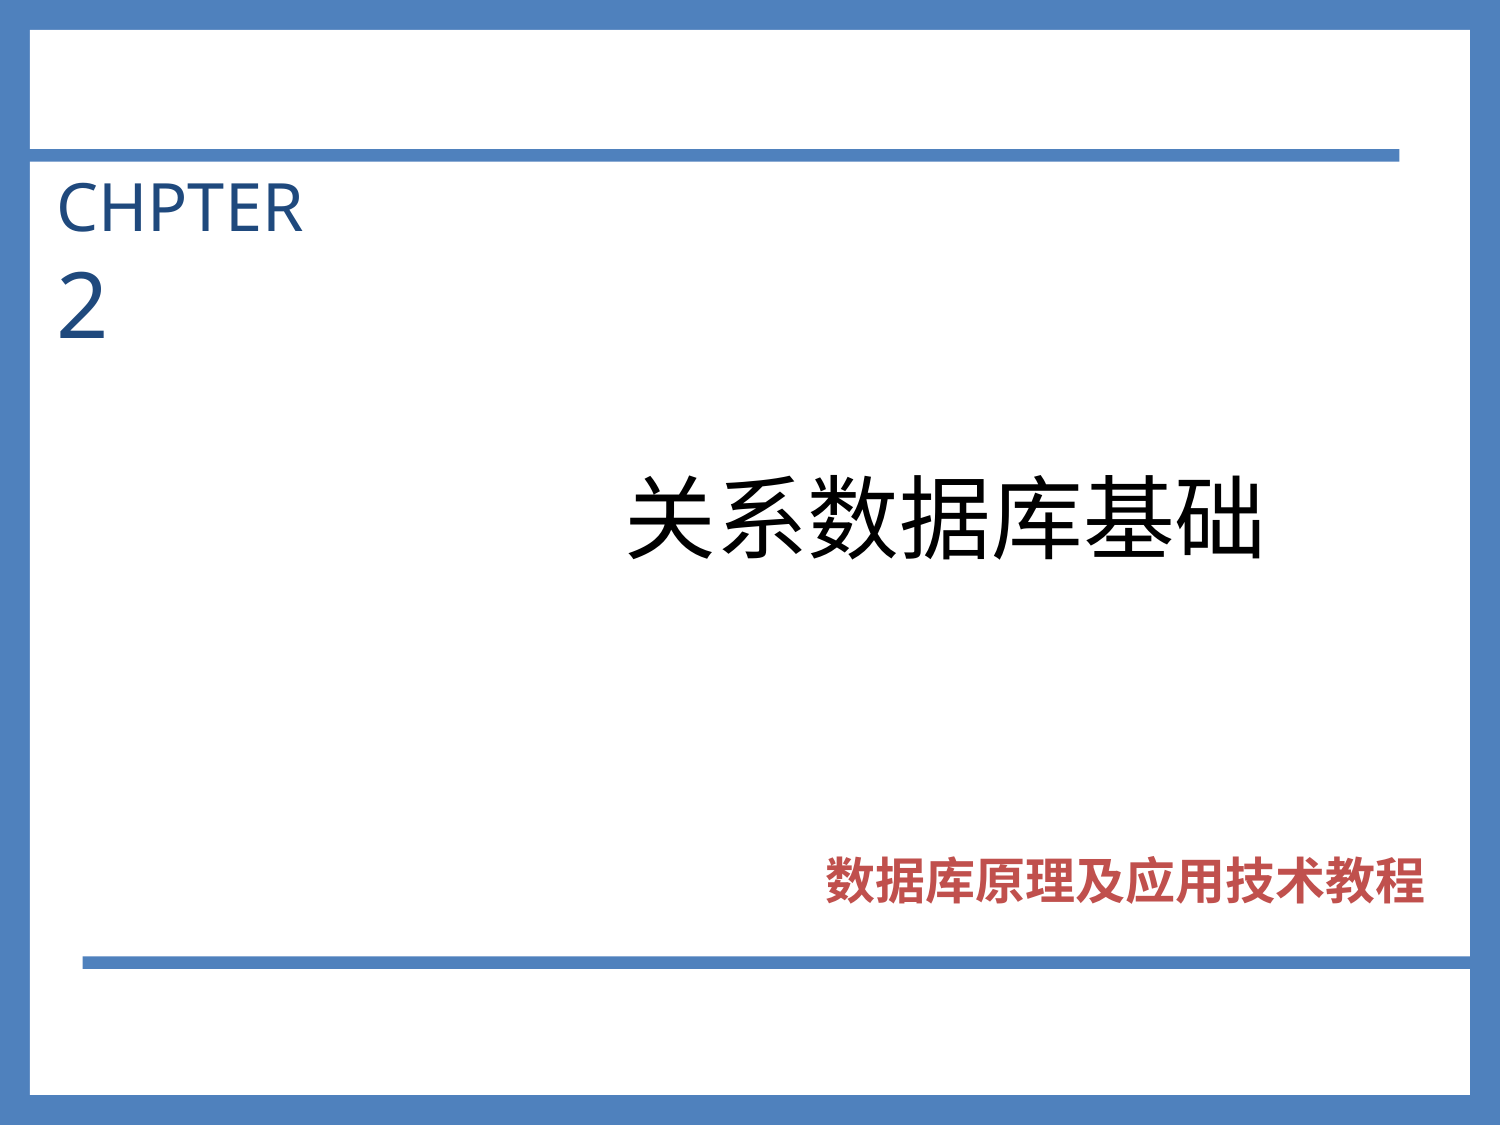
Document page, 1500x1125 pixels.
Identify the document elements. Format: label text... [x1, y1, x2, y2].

text_box 关系数据库基础 [41, 453, 1282, 578]
text_box [0, 149, 1400, 162]
text_box 数据库原理及应用技术教程 [810, 841, 1441, 917]
text_box [82, 956, 1500, 969]
text_box CHPTER 2 [41, 162, 372, 364]
